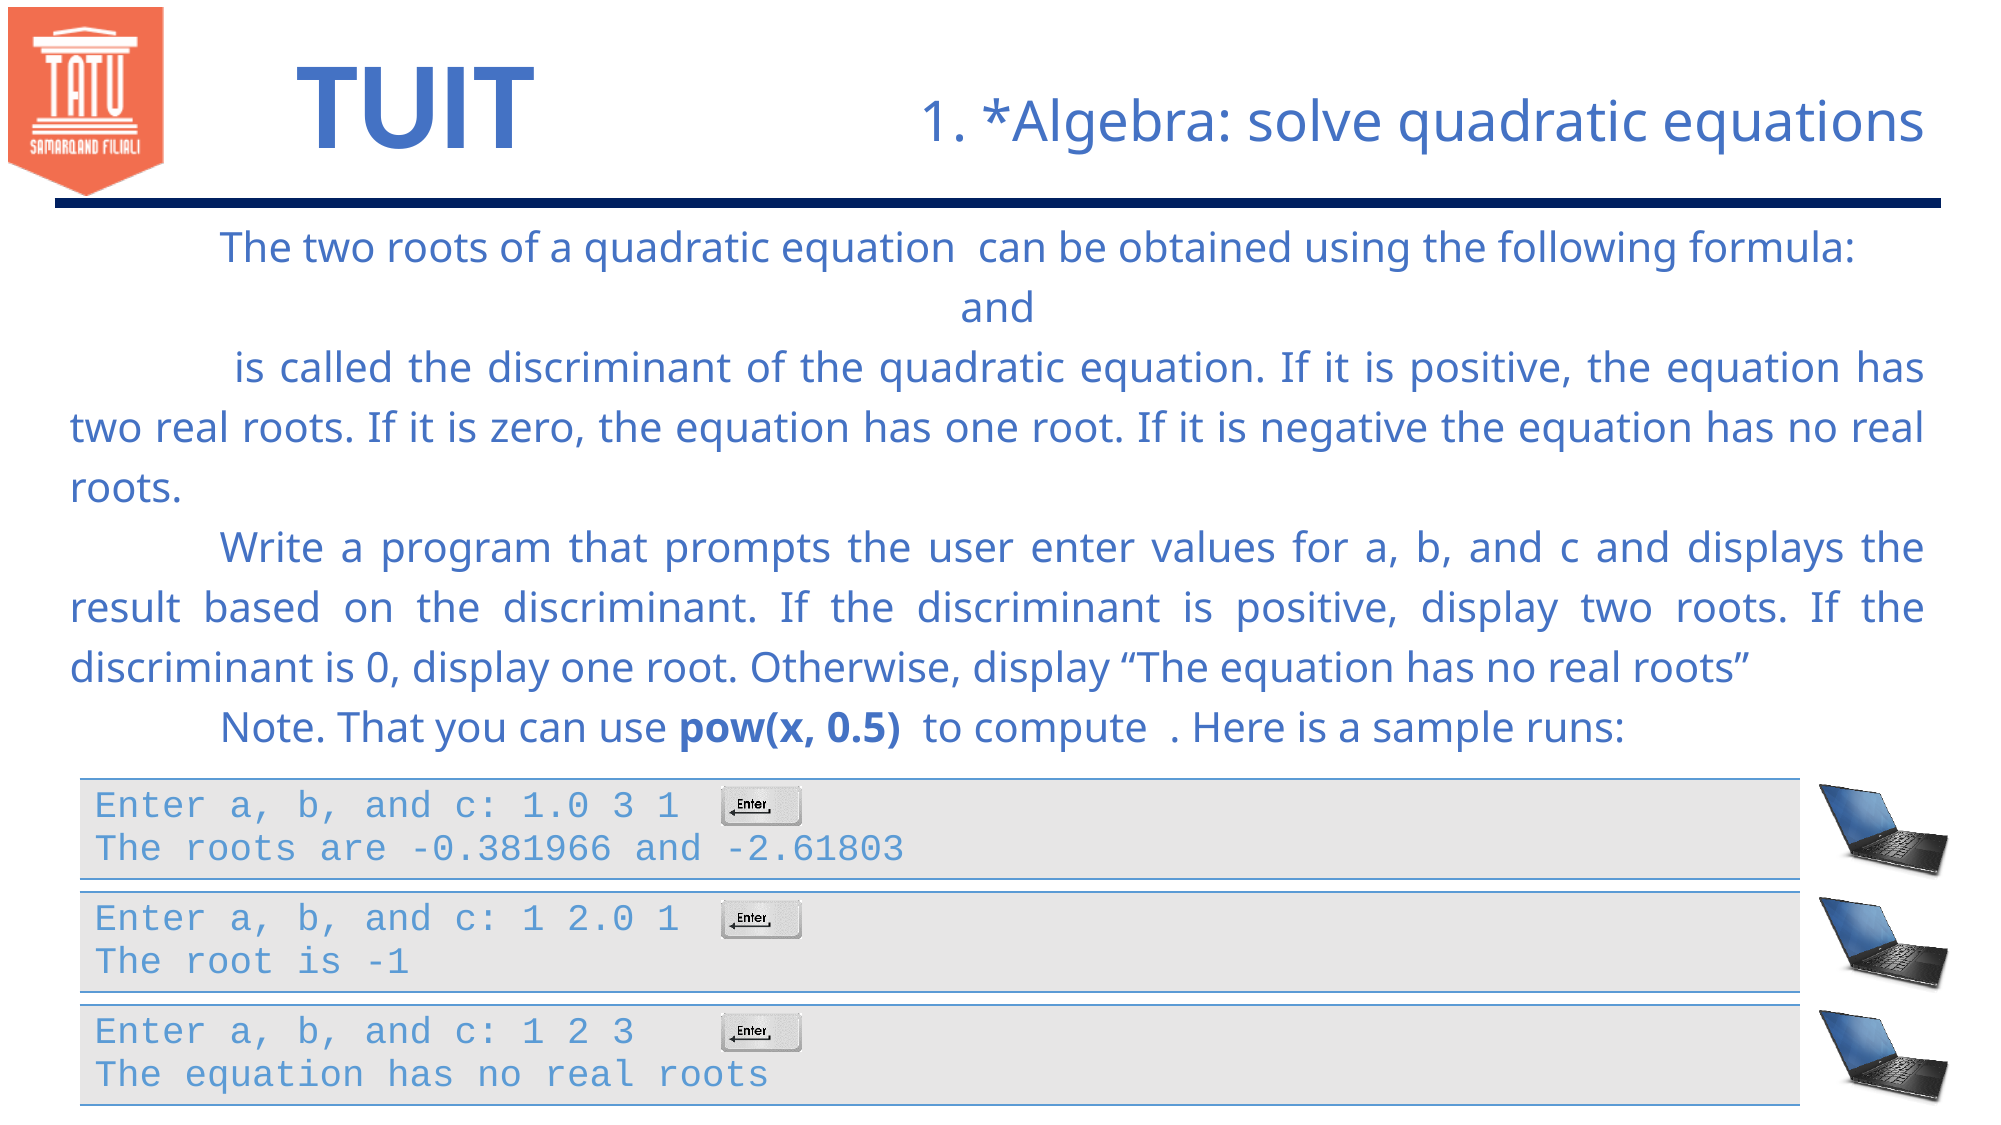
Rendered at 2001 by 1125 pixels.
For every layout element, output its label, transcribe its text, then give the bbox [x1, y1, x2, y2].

table_header Enter a, b, and c: 1 2.0 1 The root is -1 [80, 893, 1800, 991]
picture [8, 7, 164, 196]
picture [1813, 891, 1954, 997]
table_header Enter a, b, and c: 1.0 3 1 The roots are -0.381966 and -2.61803 [80, 780, 1800, 878]
text_box 1. *Algebra: solve quadratic equations [859, 48, 1941, 162]
picture [721, 1013, 802, 1052]
picture [721, 786, 802, 826]
text_box TUIT [281, 39, 571, 162]
picture [721, 900, 802, 939]
table_header Enter a, b, and c: 1 2 3 The equation has no real roots [80, 1006, 1800, 1104]
picture [1813, 778, 1954, 884]
picture [1813, 1004, 1954, 1110]
